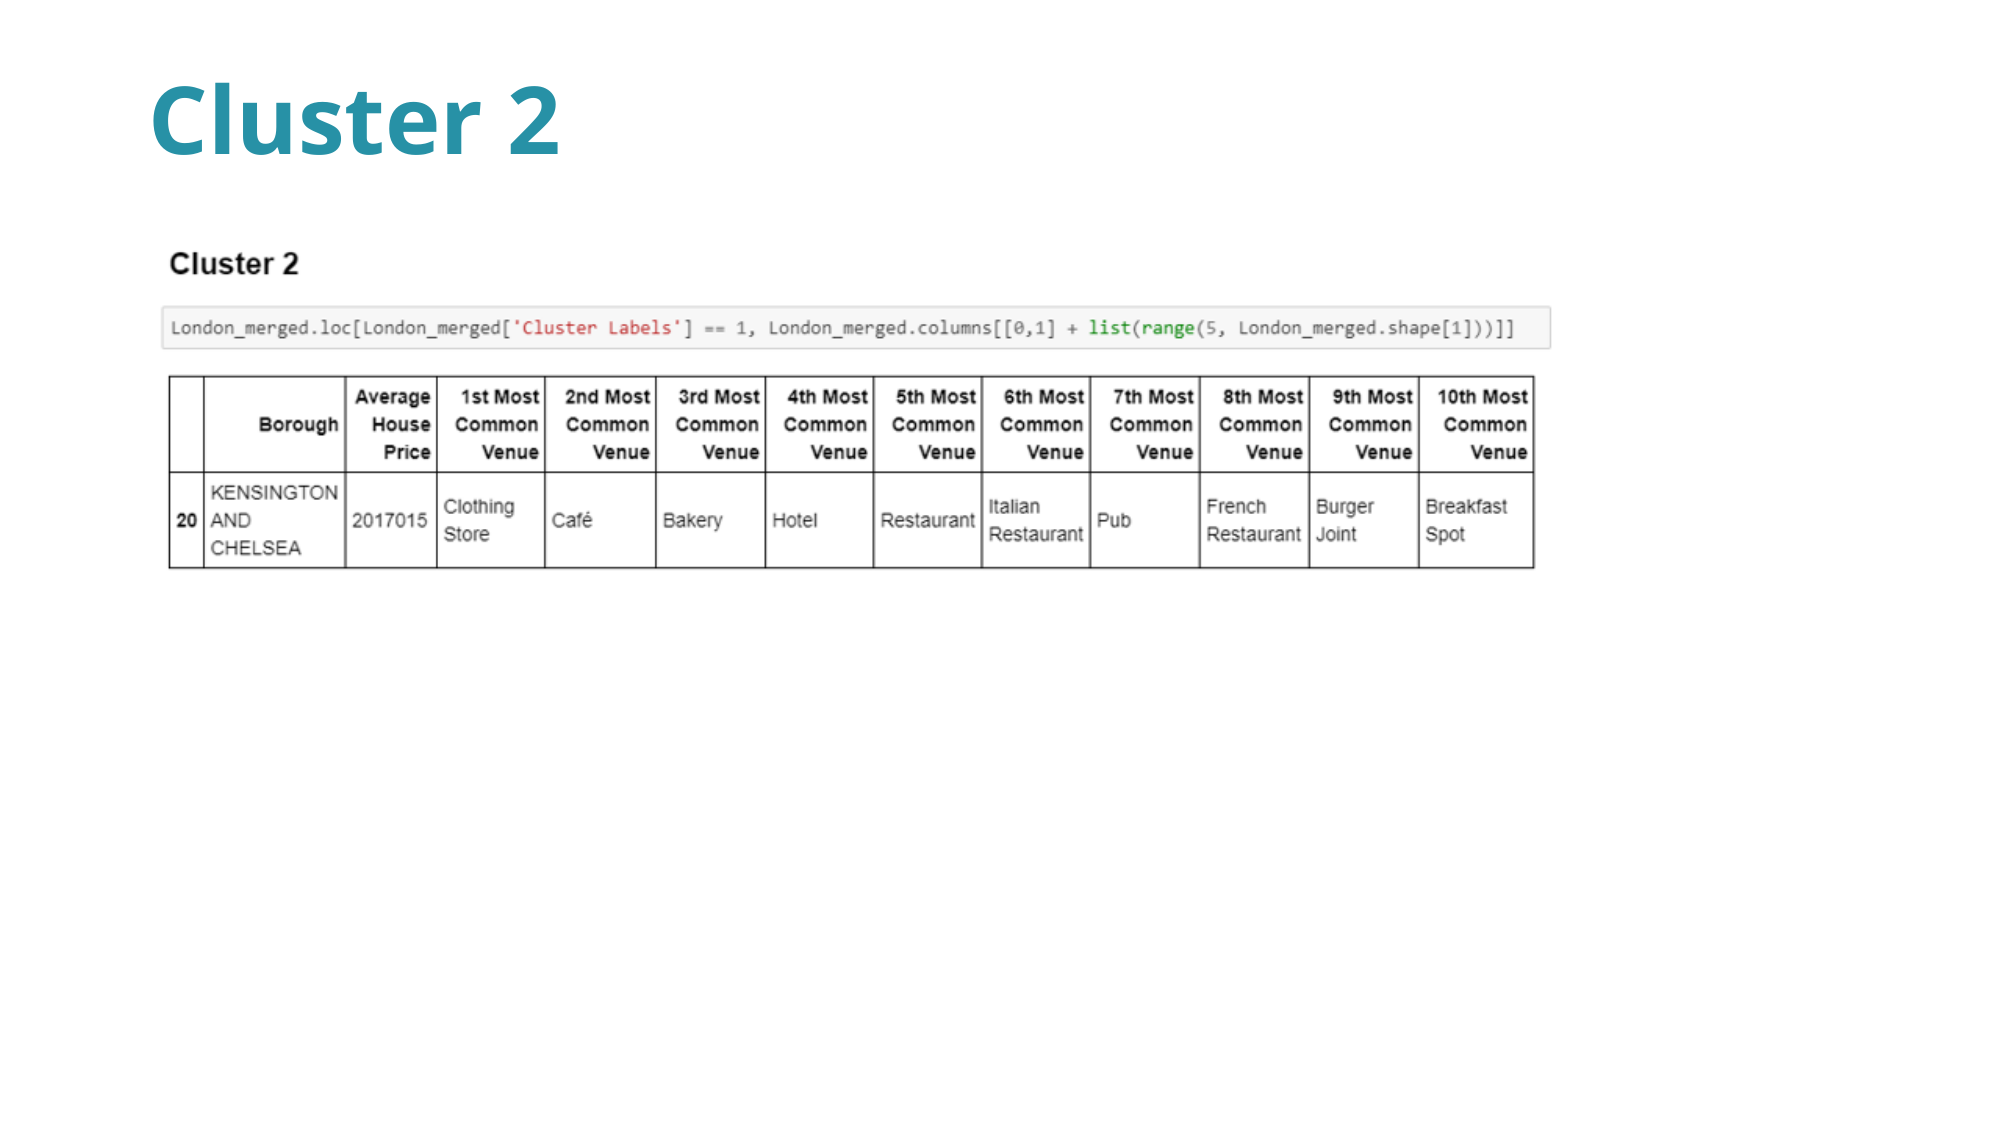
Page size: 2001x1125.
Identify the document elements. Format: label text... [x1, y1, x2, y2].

text_box Cluster 2 [133, 53, 1905, 181]
picture [133, 215, 1575, 623]
